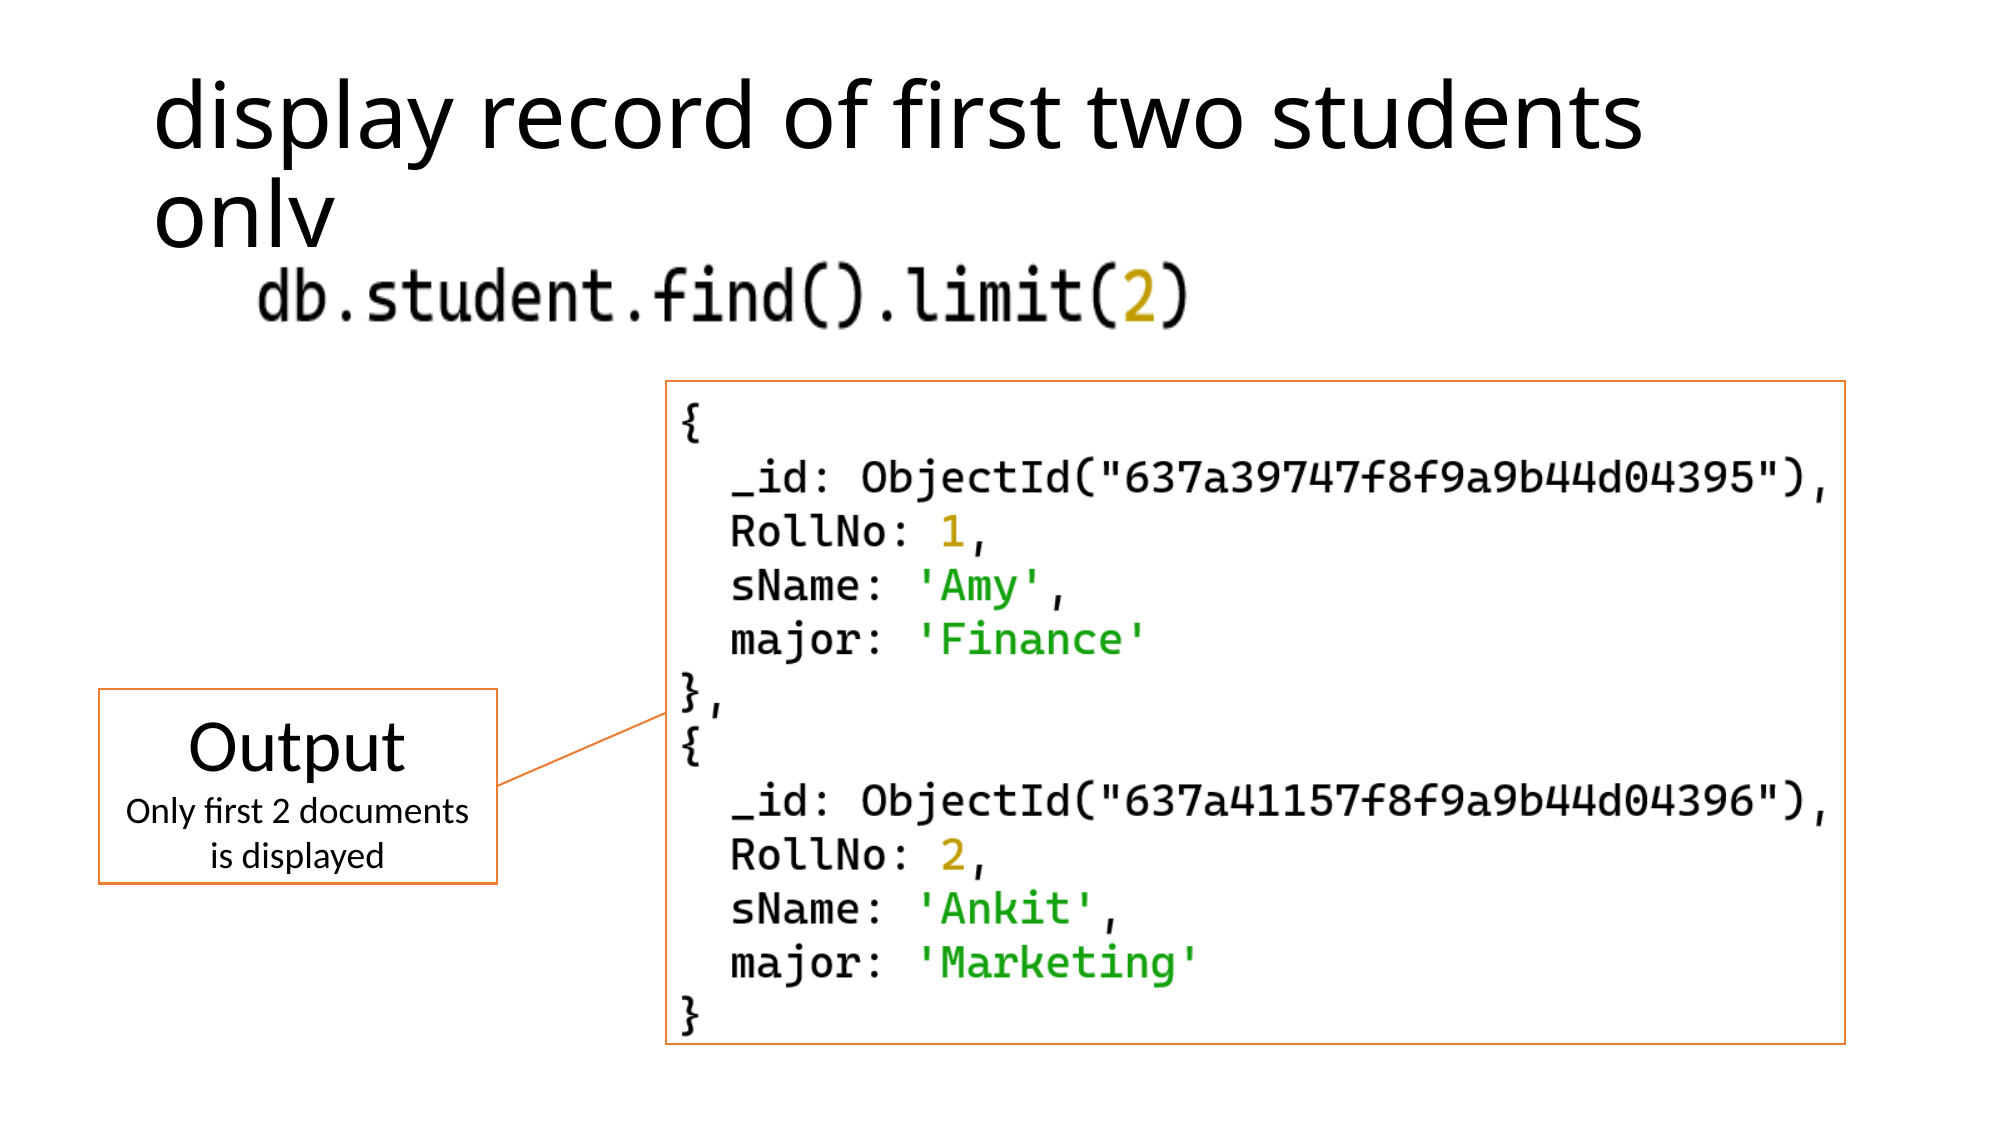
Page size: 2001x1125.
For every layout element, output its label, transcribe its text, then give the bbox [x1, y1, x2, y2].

text_box Output Only first 2 documents is displayed [98, 688, 498, 885]
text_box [496, 712, 667, 788]
picture [666, 381, 1845, 1044]
title display record of first two students only [137, 59, 1863, 278]
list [241, 247, 1367, 382]
